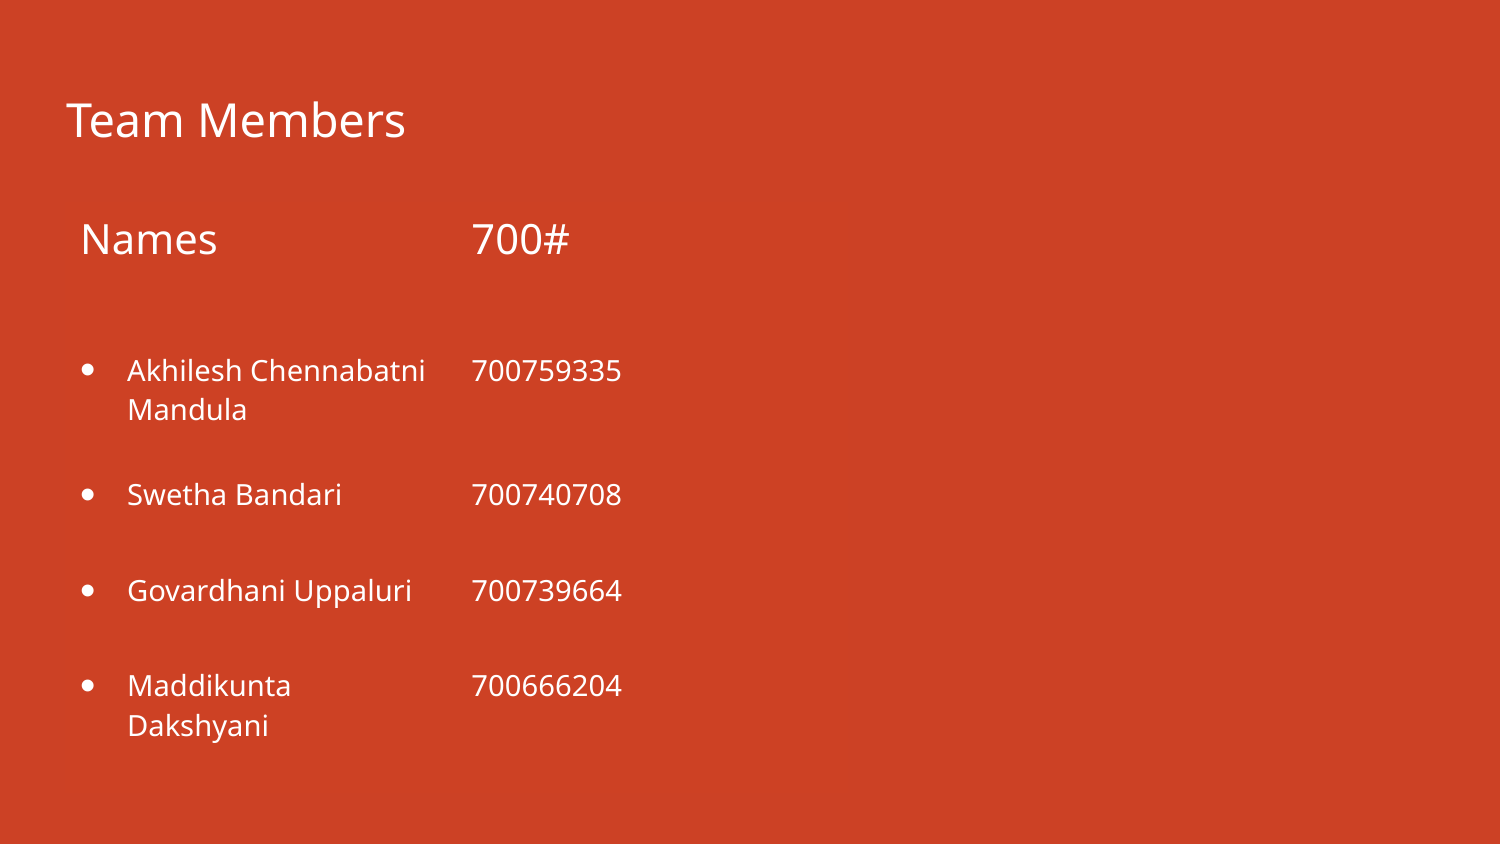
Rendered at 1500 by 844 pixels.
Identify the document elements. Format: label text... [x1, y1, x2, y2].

table_cell 700759335 [456, 342, 848, 467]
table_cell Swetha Bandari [65, 467, 456, 563]
table_cell Akhilesh Chennabatni Mandula [65, 342, 456, 467]
table_cell Maddikunta Dakshyani [65, 658, 456, 793]
table_cell Govardhani Uppaluri [65, 563, 456, 658]
title Team Members [51, 72, 1449, 167]
table_cell 700666204 [456, 658, 848, 793]
table_cell 700739664 [456, 563, 848, 658]
table_header 700# [456, 202, 848, 342]
table_header Names [65, 202, 456, 342]
table_cell 700740708 [456, 467, 848, 563]
